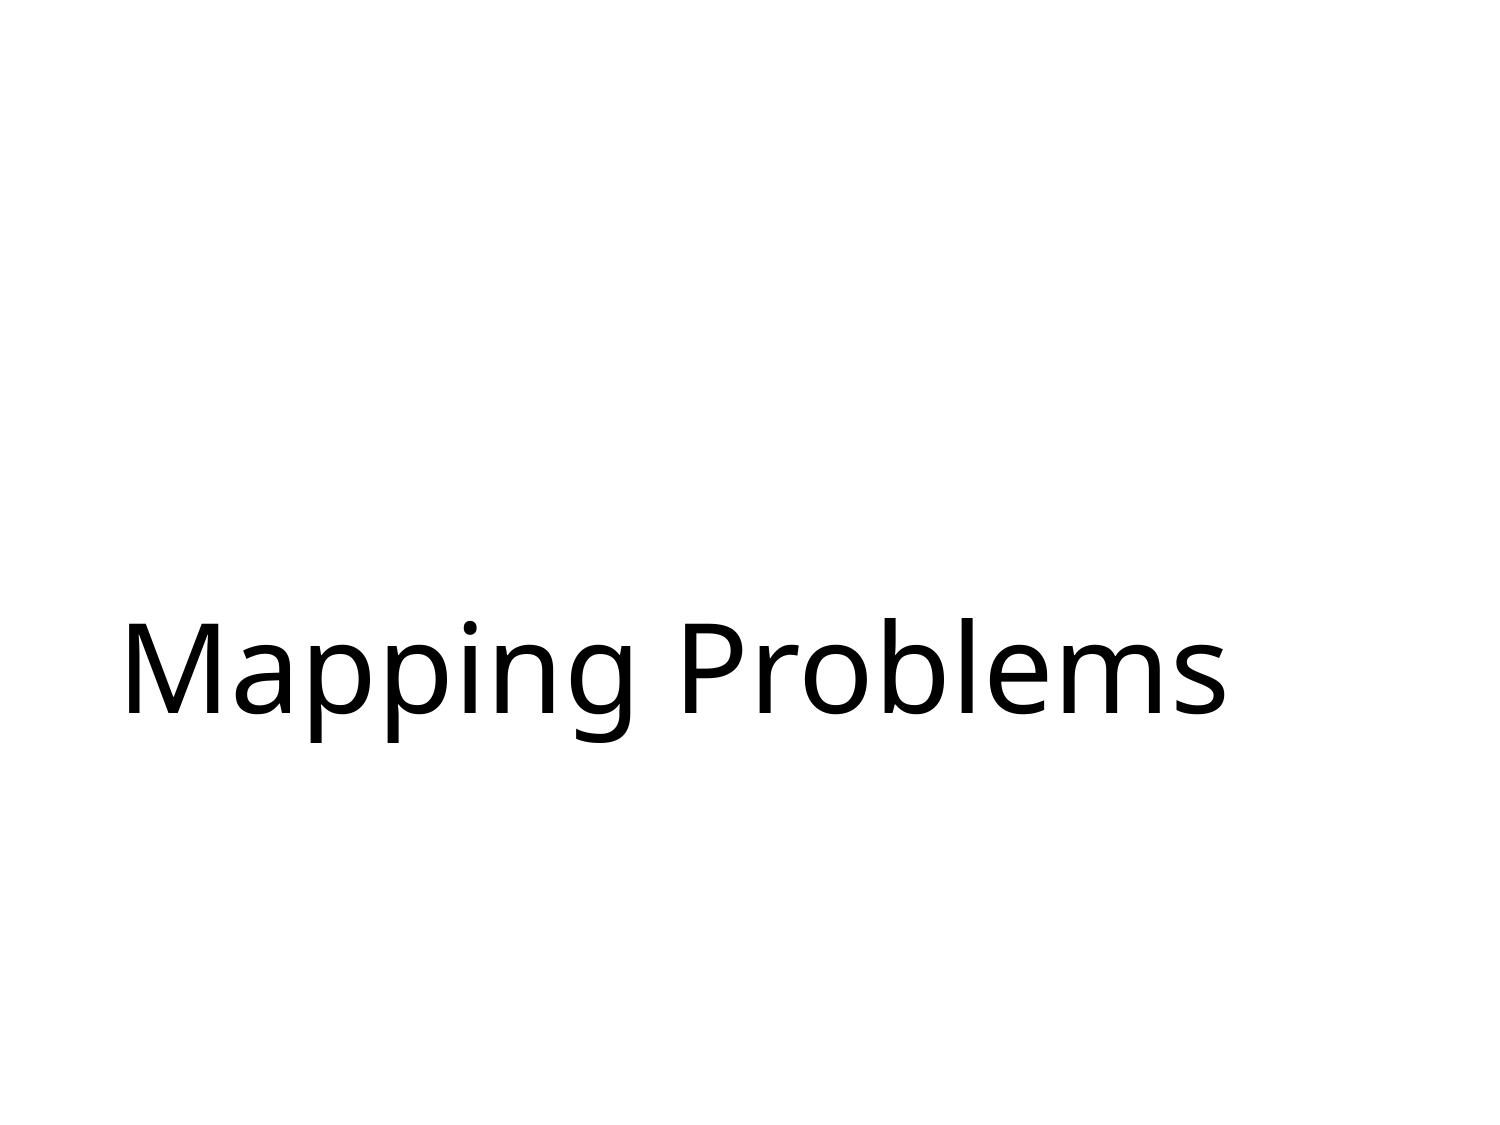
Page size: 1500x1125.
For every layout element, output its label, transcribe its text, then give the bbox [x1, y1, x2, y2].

title Mapping Problems [102, 280, 1397, 749]
